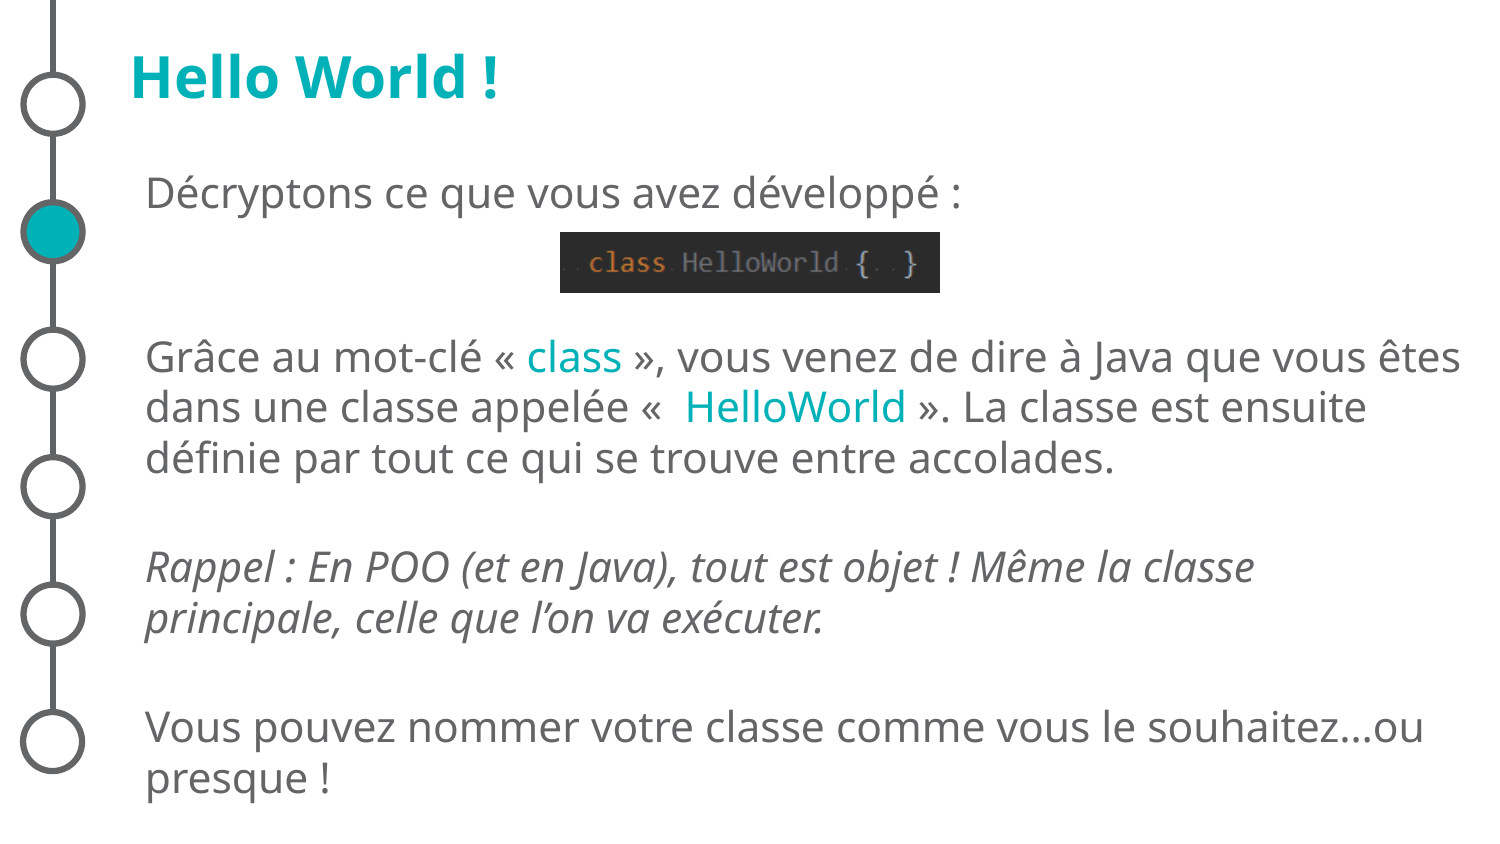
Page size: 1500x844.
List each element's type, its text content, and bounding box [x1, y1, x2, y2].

text_box Décryptons ce que vous avez développé : Grâce au mot-clé « class », vous venez de dire à Java que vous êtes dans une classe appelée « HelloWorld ». La classe est ensuite définie par tout ce qui se trouve entre accolades. Rappel : En POO (et en Java), tout est objet ! Même la classe principale, celle que l’on va exécuter. Vous pouvez nommer votre classe comme vous le souhaitez…ou presque ! [129, 104, 1477, 814]
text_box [22, 0, 83, 772]
picture [560, 232, 940, 293]
title Hello World ! [129, 30, 1444, 104]
